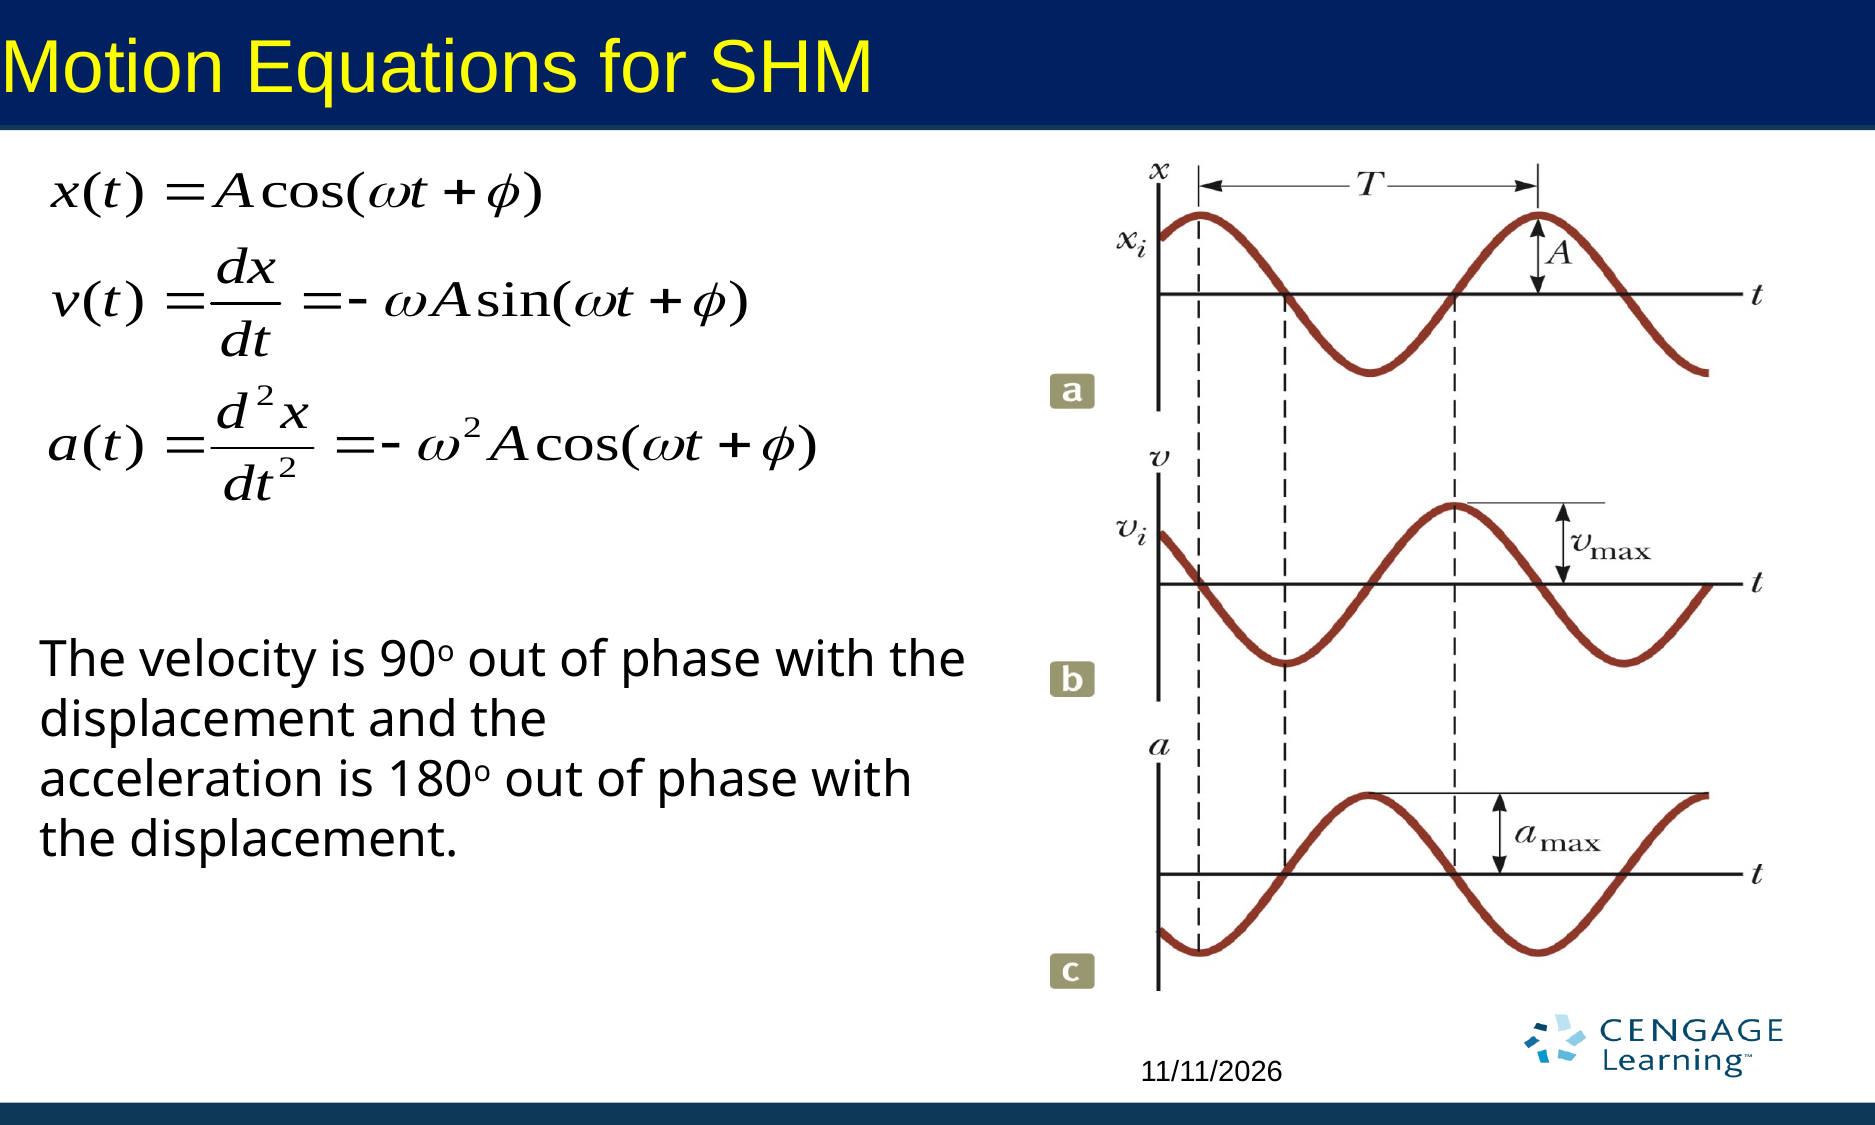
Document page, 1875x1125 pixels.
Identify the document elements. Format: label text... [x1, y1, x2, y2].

slide_number 31-Jan-21 [1140, 1051, 1360, 1090]
title Motion Equations for SHM [0, 0, 1875, 125]
text_box The velocity is 90o out of phase with the displacement and the acceleration is 180o out of phase with the displacement. [24, 618, 1003, 874]
picture [1049, 149, 1812, 1101]
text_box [37, 162, 828, 513]
